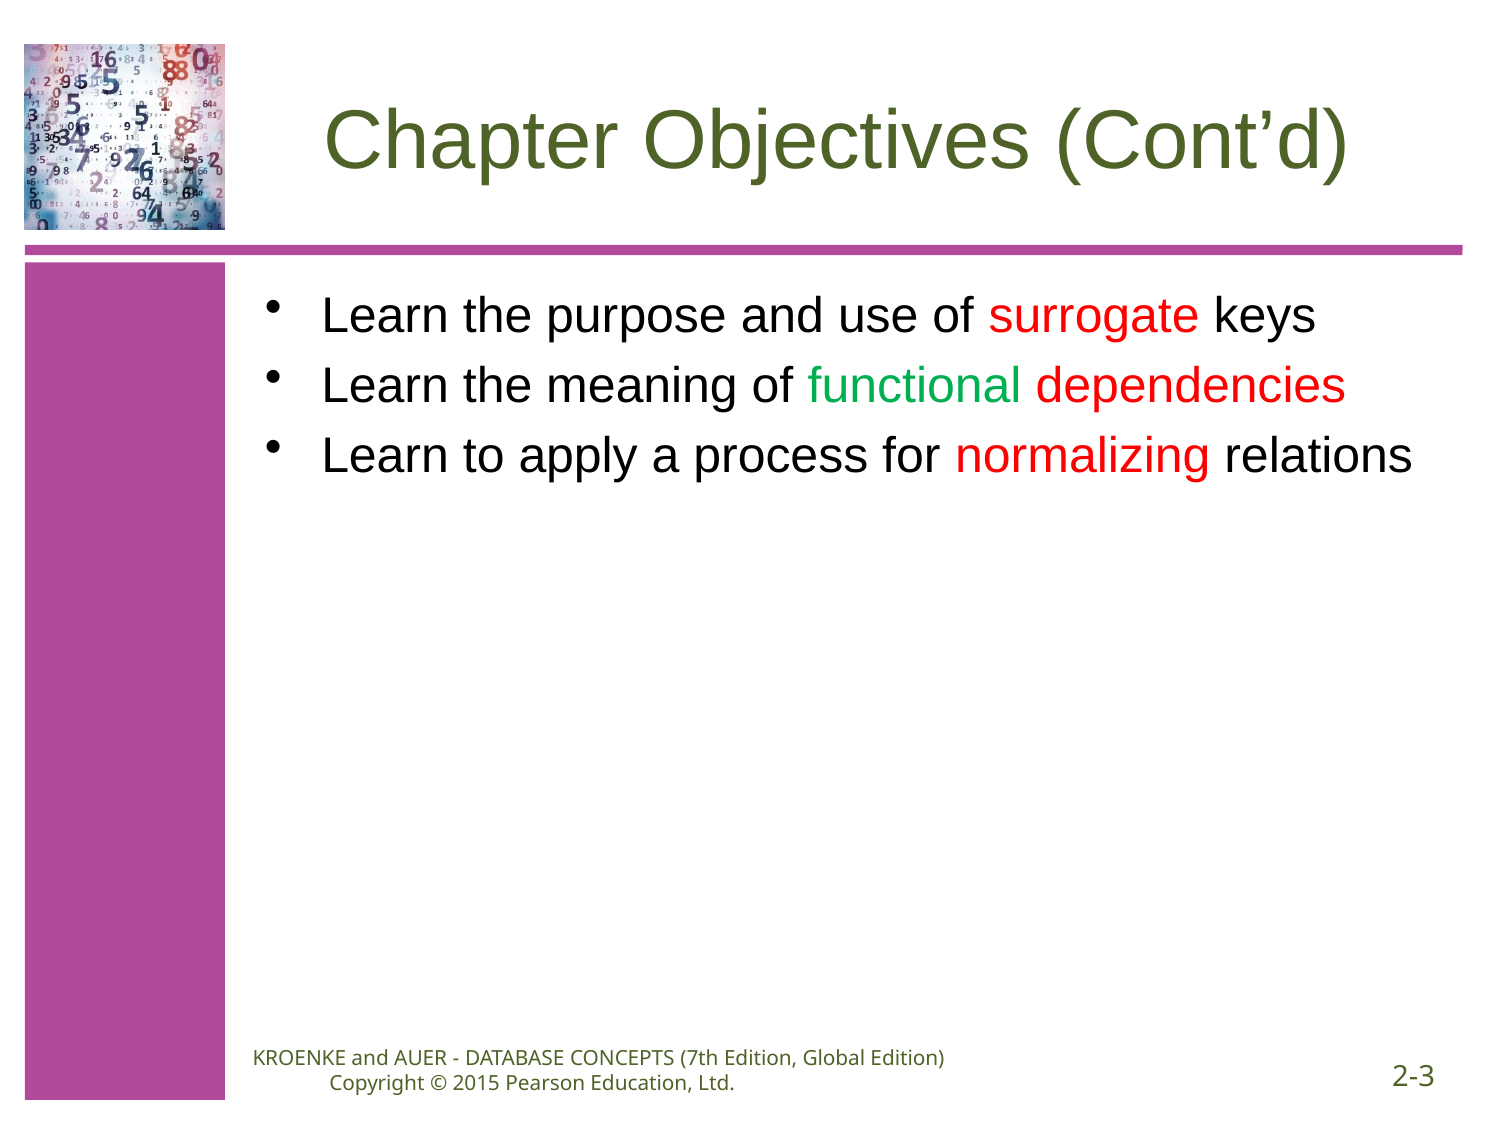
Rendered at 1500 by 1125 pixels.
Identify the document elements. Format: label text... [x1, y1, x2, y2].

slide_number 2-3 [1287, 1049, 1451, 1103]
list Learn the purpose and use of surrogate keys Learn the meaning of functional dependencies Learn to apply a process for normalizing relations [249, 274, 1476, 1001]
title Chapter Objectives (Cont’d) [249, 44, 1426, 226]
footer KROENKE and AUER - DATABASE CONCEPTS (7th Edition, Global Edition) Copyright © 2015 Pearson Education, Ltd. [237, 1037, 1088, 1104]
picture [24, 44, 225, 230]
